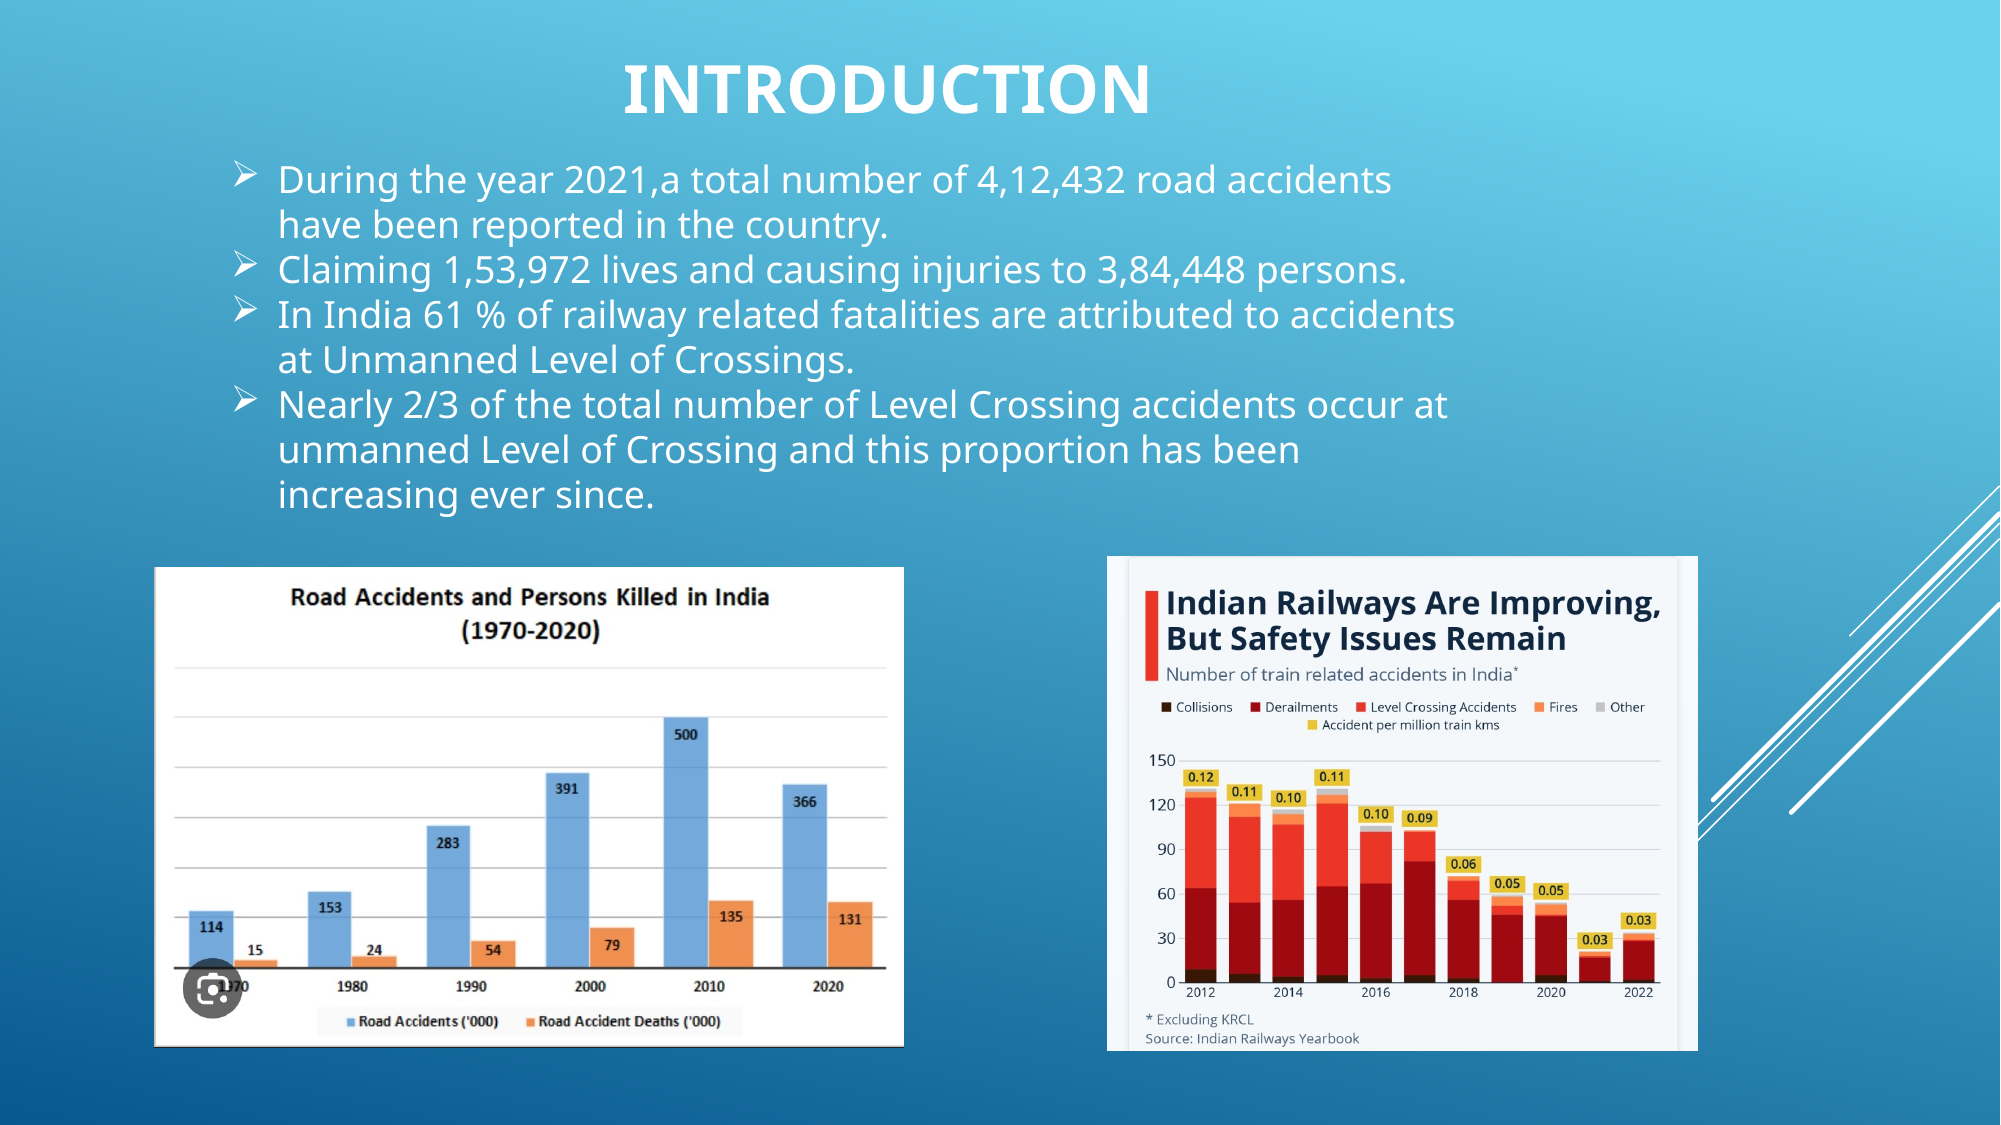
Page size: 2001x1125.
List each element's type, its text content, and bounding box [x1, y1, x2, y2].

picture [1106, 556, 1698, 1051]
picture [154, 567, 904, 1049]
text_box During the year 2021,a total number of 4,12,432 road accidents have been reported in the country. Claiming 1,53,972 lives and causing injuries to 3,84,448 persons. In India 61 % of railway related fatalities are attributed to accidents at Unmanned Level of Crossings. Nearly 2/3 of the total number of Level Crossing accidents occur at unmanned Level of Crossing and this proportion has been increasing ever since. [216, 148, 1479, 569]
text_box INTRODUCTION [349, 39, 1429, 135]
